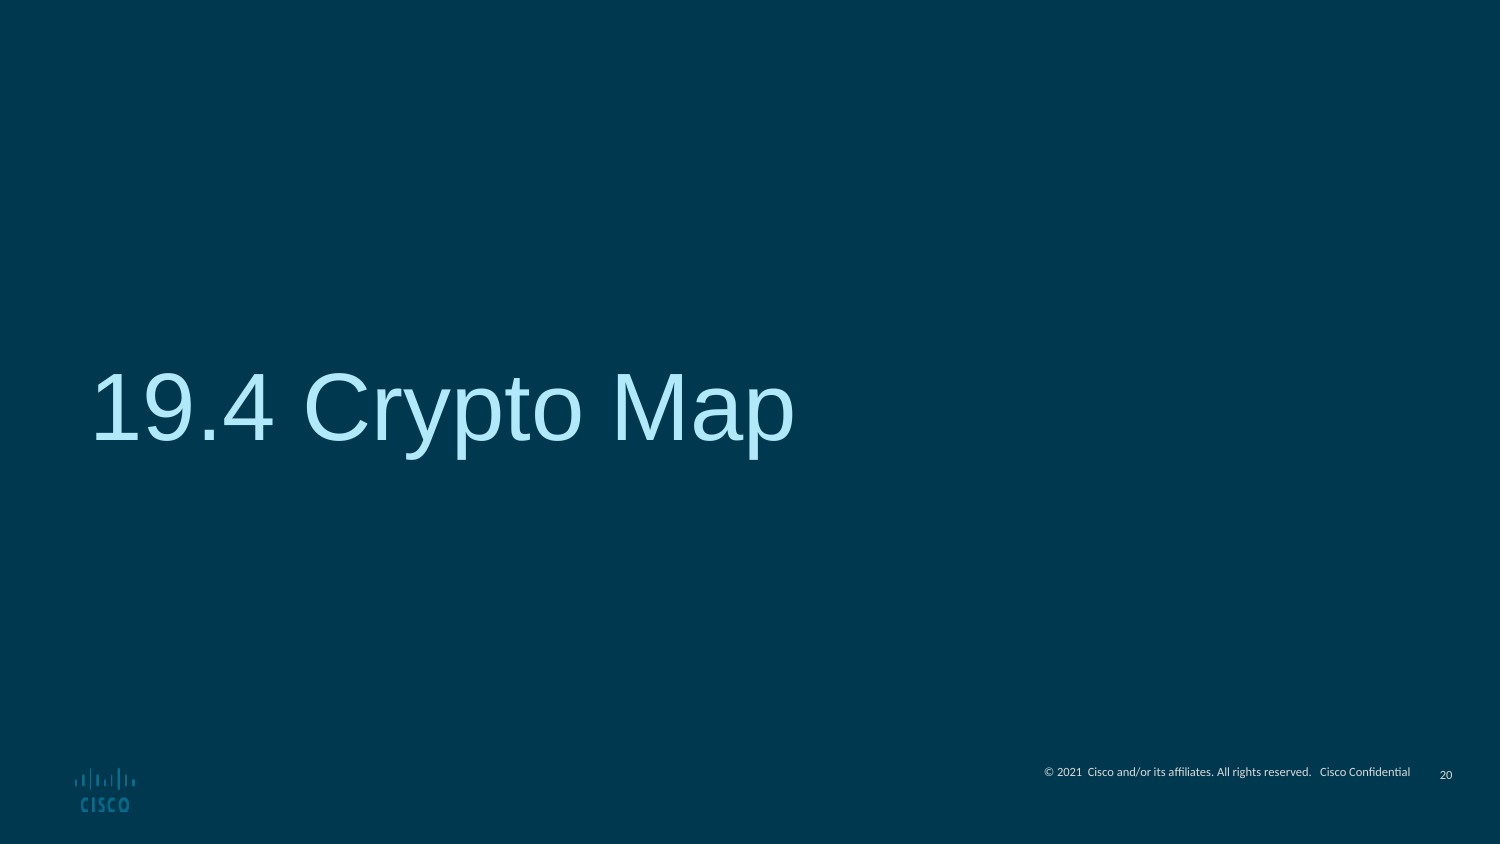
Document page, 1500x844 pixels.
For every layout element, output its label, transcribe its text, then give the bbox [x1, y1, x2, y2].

slide_number <number> [1425, 759, 1500, 797]
list 19.4 Crypto Map [75, 337, 1425, 488]
